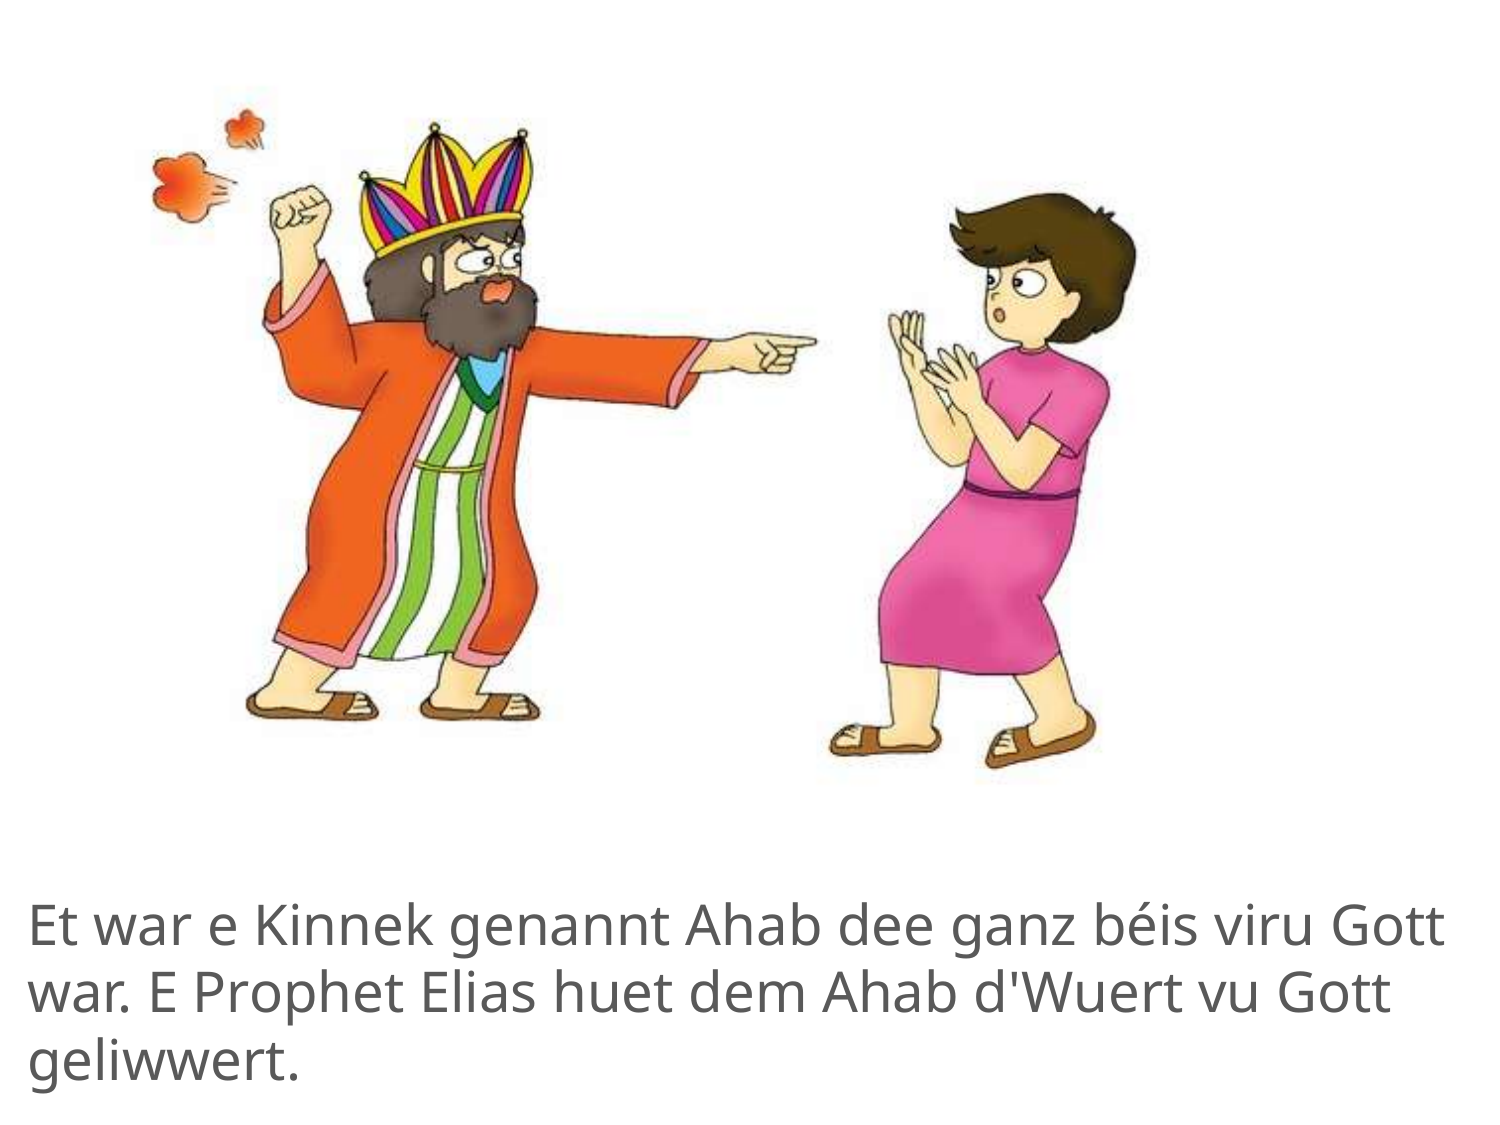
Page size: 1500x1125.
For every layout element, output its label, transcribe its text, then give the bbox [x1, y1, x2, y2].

text_box Et war e Kinnek genannt Ahab dee ganz béis viru Gott war. E Prophet Elias huet dem Ahab d'Wuert vu Gott geliwwert. [12, 881, 1498, 1099]
picture [88, 54, 1377, 882]
